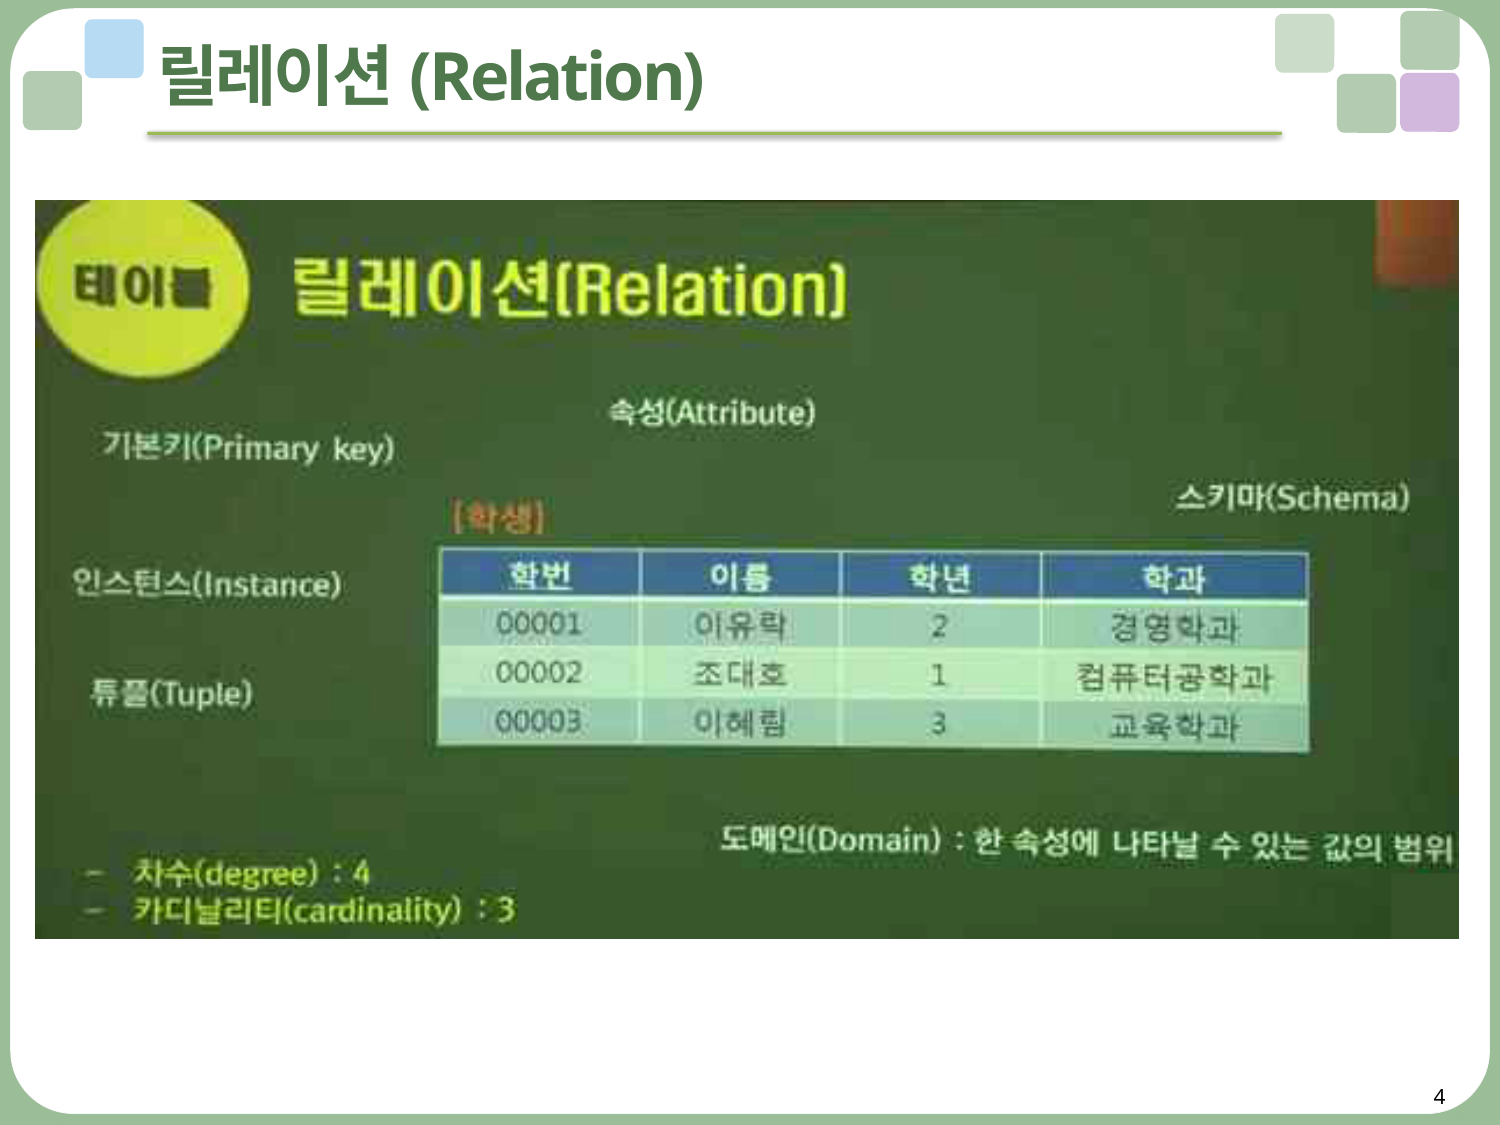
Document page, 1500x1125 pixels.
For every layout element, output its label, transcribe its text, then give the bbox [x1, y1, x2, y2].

picture [0, 0, 1500, 1125]
title 릴레이션(Relation) [142, 25, 1459, 123]
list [35, 200, 1459, 940]
